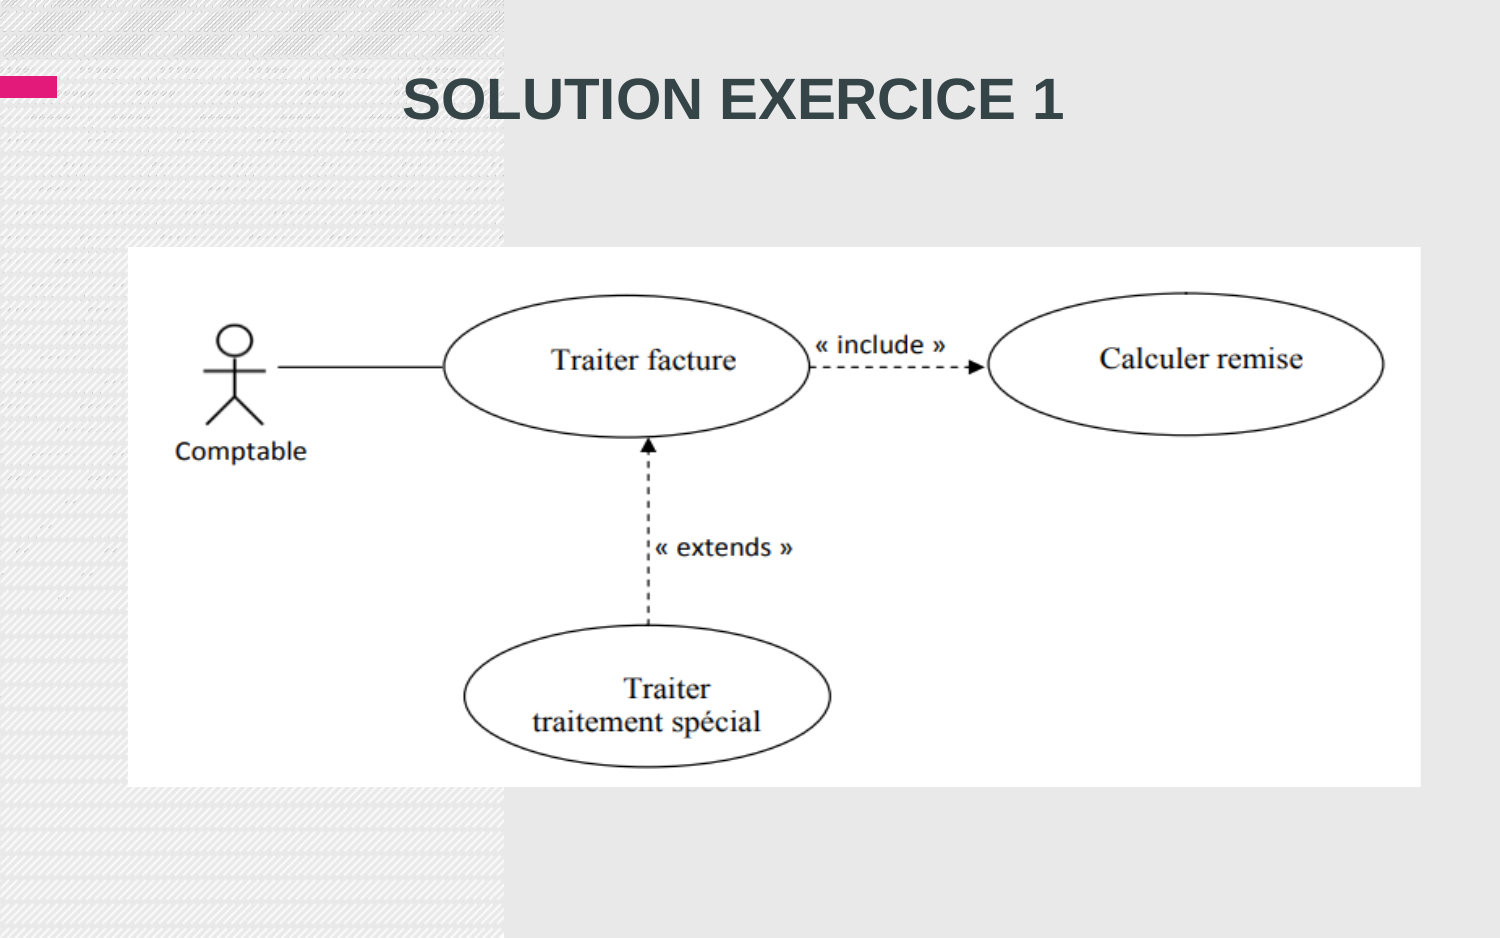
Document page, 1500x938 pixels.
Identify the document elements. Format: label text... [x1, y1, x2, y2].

picture [0, 0, 1421, 938]
title Solution Exercice 1 [59, 75, 1410, 232]
